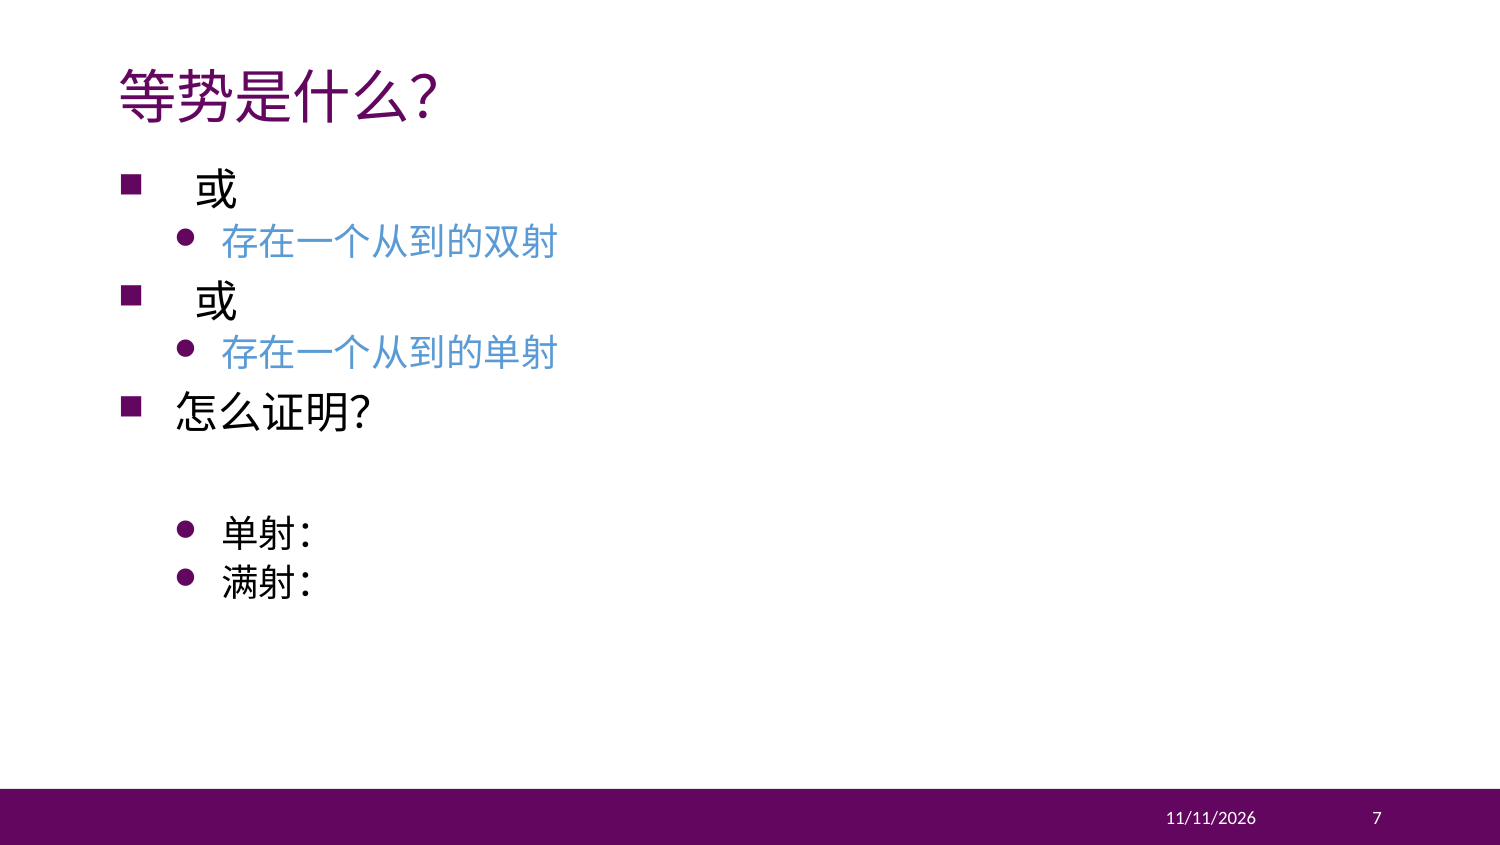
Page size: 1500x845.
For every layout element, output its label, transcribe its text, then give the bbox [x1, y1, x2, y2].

slide_number 7 [1313, 794, 1397, 840]
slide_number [1107, 794, 1313, 840]
title 等势是什么？ [103, 59, 1397, 140]
